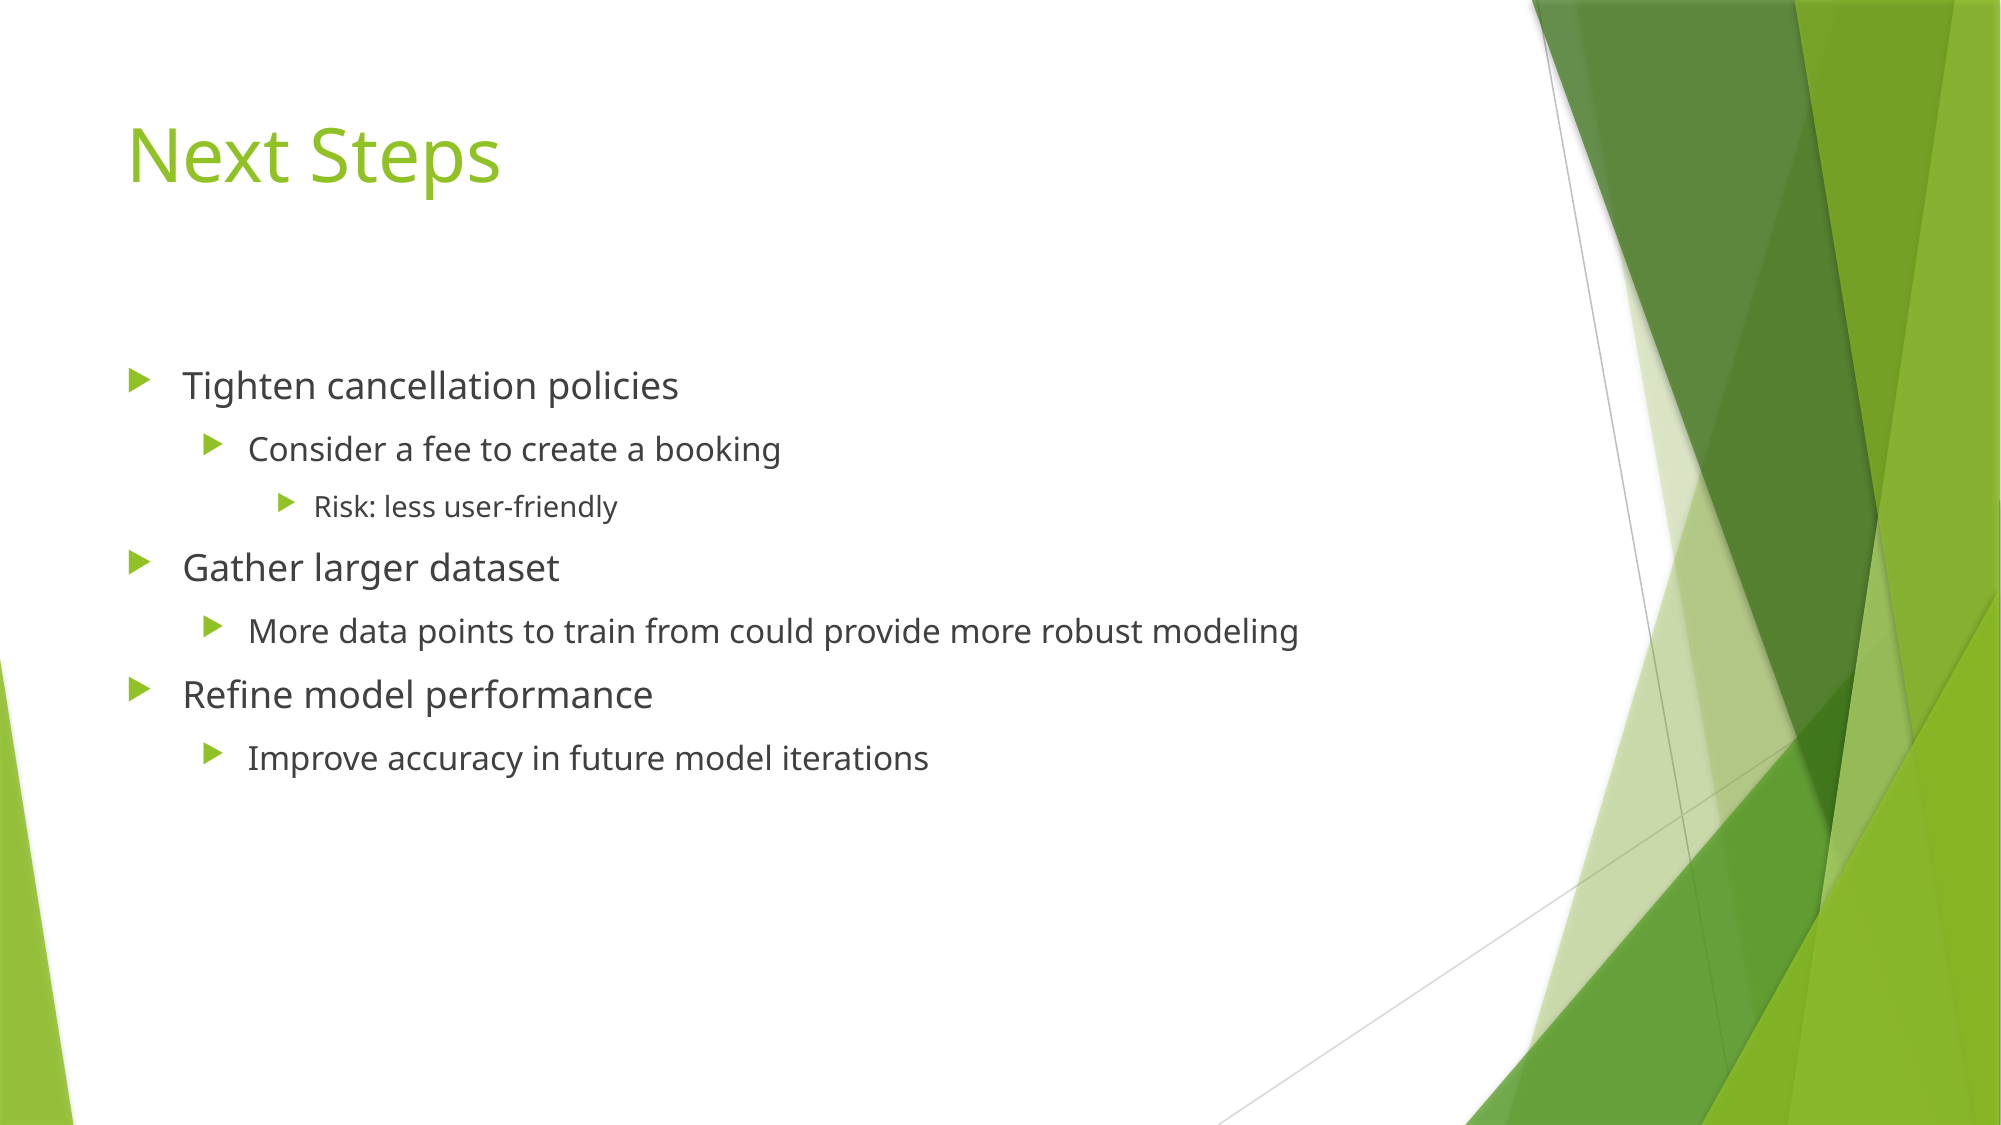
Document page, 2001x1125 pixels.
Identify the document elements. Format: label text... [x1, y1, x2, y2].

list Tighten cancellation policies Consider a fee to create a booking Risk: less user-friendly Gather larger dataset More data points to train from could provide more robust modeling Refine model performance Improve accuracy in future model iterations [111, 354, 1522, 992]
title Next Steps [111, 99, 1522, 317]
